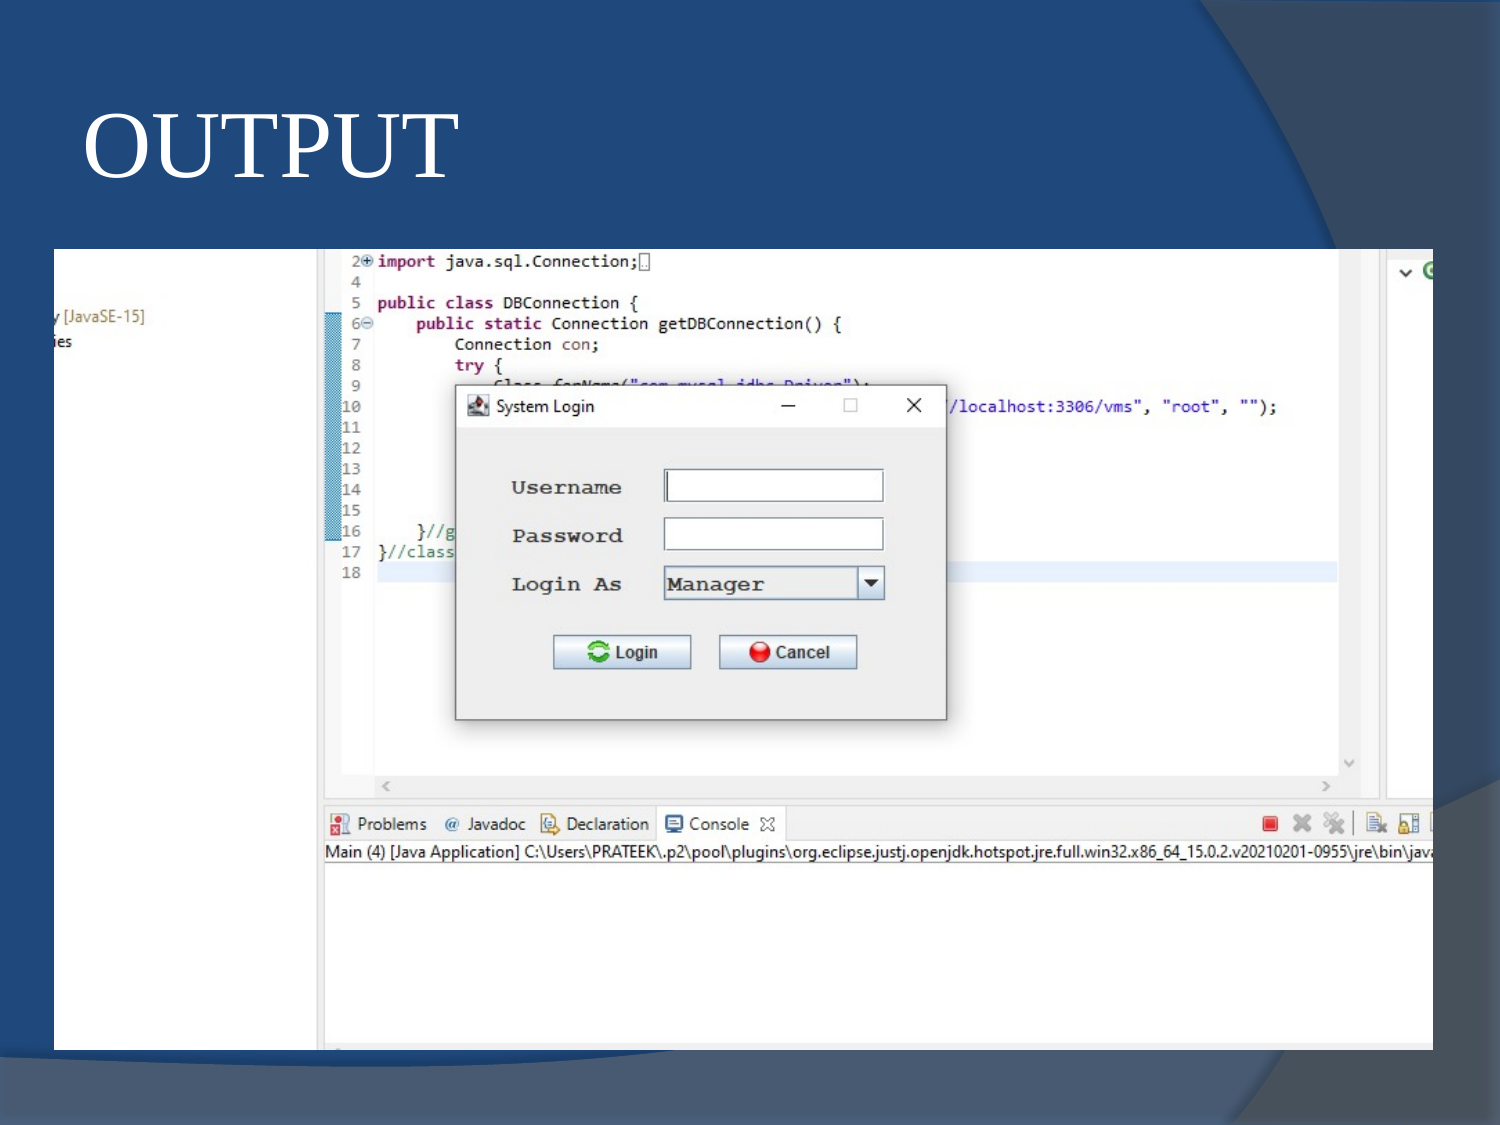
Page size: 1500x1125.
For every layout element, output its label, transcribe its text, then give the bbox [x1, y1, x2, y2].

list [54, 249, 1433, 1051]
title OUTPUT [75, 45, 1301, 233]
